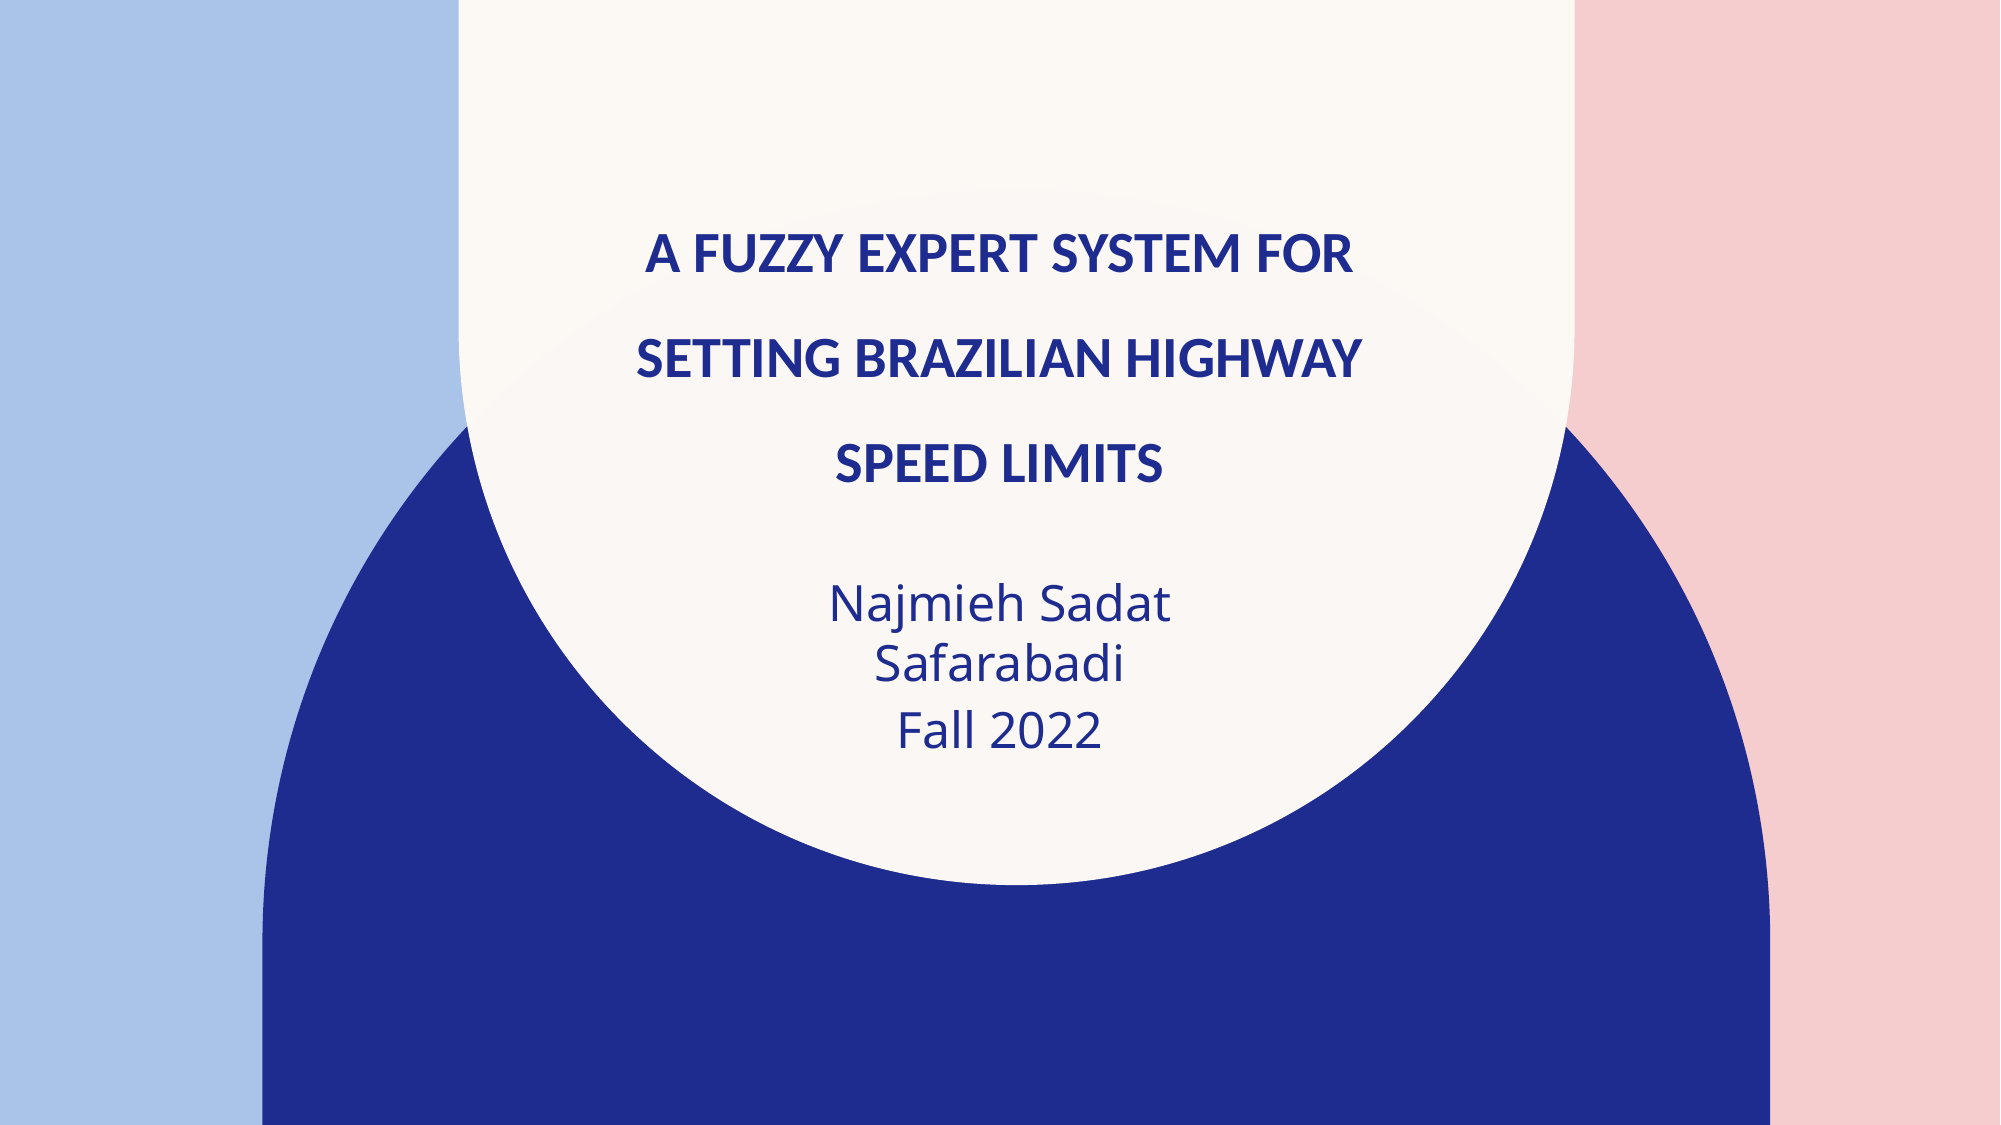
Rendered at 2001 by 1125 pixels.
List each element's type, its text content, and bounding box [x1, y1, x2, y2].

title A fuzzy expert system for setting Brazilian highway speed limits [612, 179, 1387, 558]
subtitle Najmieh Sadat Safarabadi Fall 2022 [713, 571, 1287, 716]
